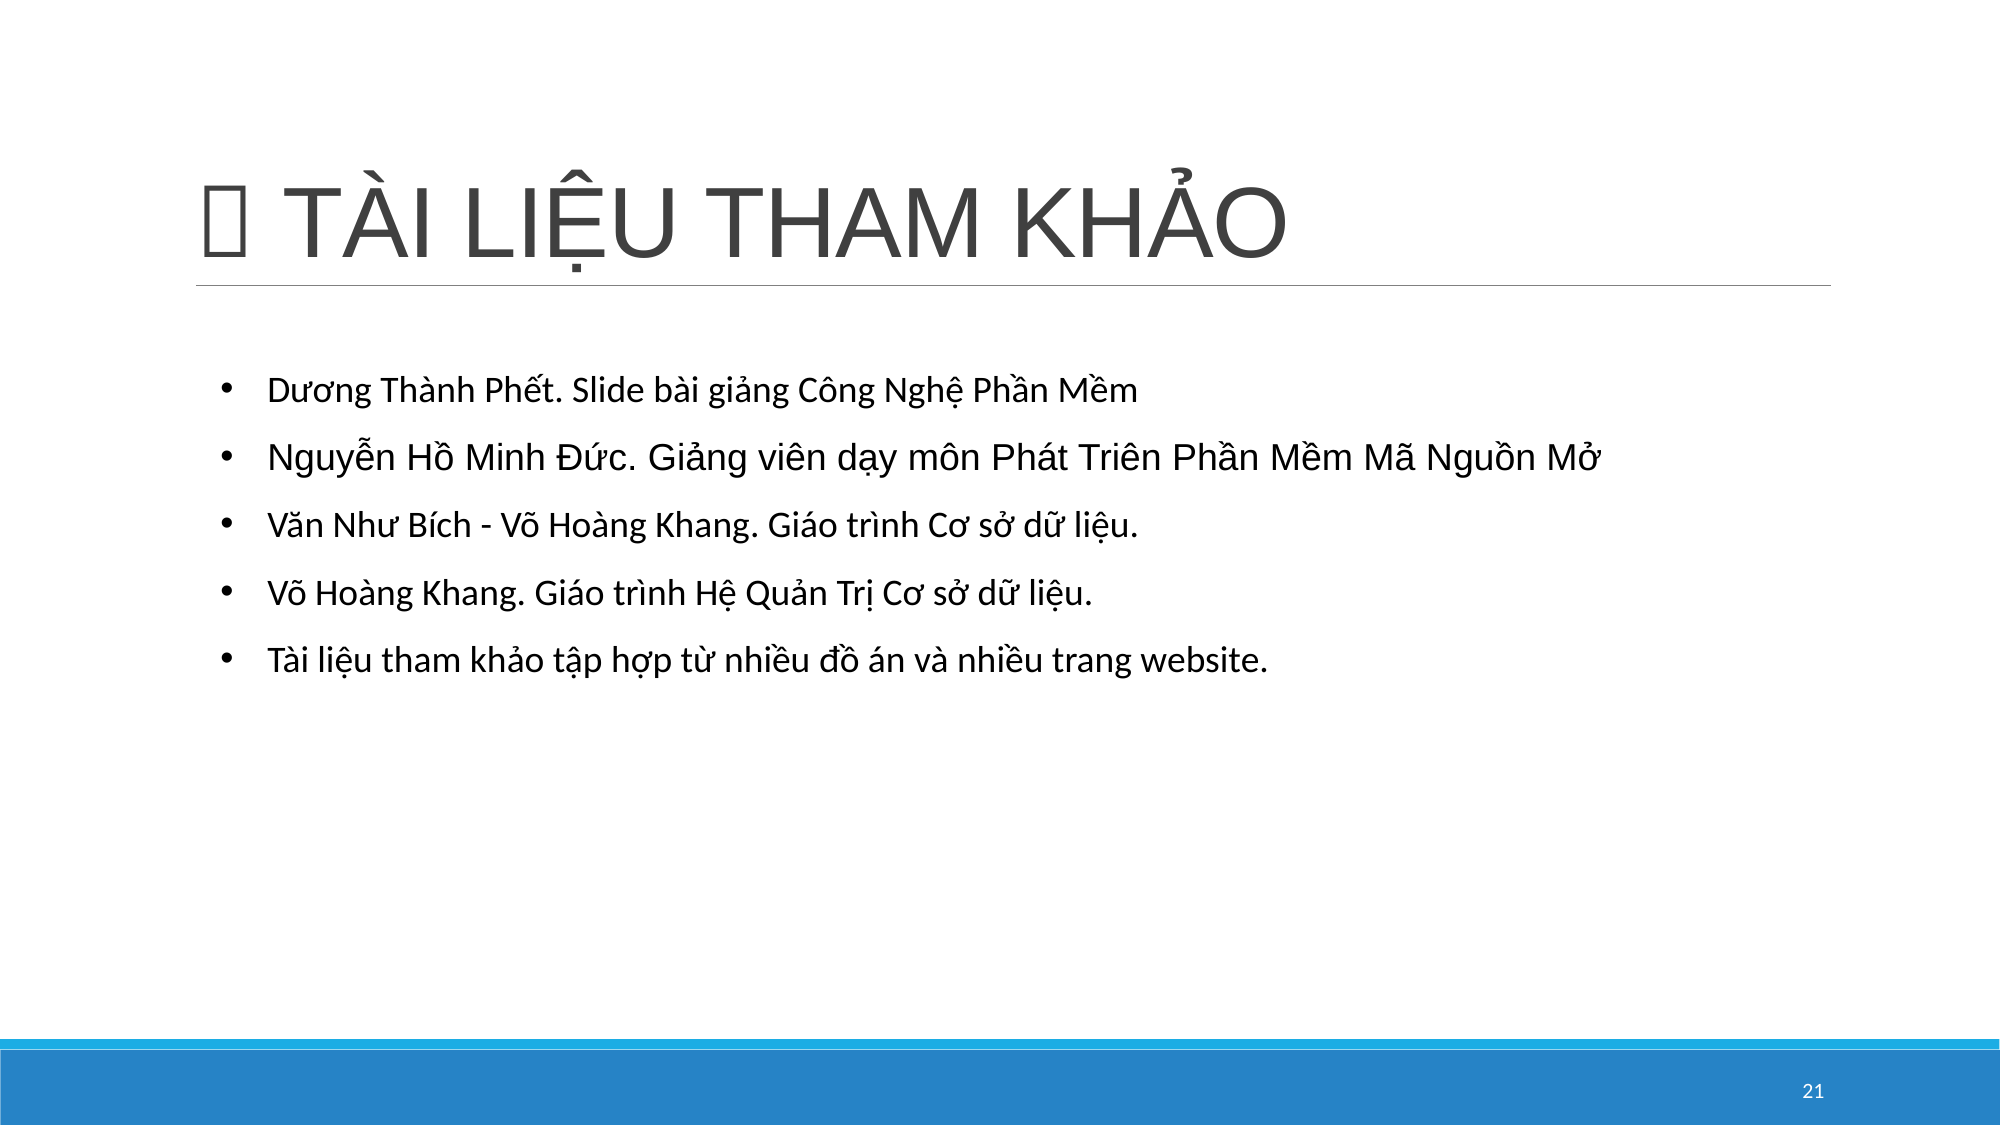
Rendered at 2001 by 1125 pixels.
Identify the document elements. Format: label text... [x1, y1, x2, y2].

slide_number 21 [1624, 1059, 1840, 1120]
text_box Dương Thành Phết. Slide bài giảng Công Nghệ Phần Mềm Nguyễn Hồ Minh Đức. Giảng viên dạy môn Phát Triên Phần Mềm Mã Nguồn Mở Văn Như Bích - Võ Hoàng Khang. Giáo trình Cơ sở dữ liệu. Võ Hoàng Khang. Giáo trình Hệ Quản Trị Cơ sở dữ liệu. Tài liệu tham khảo tập hợp từ nhiều đồ án và nhiều trang website. [205, 335, 1830, 733]
title  TÀI LIỆU THAM KHẢO [180, 47, 1830, 285]
